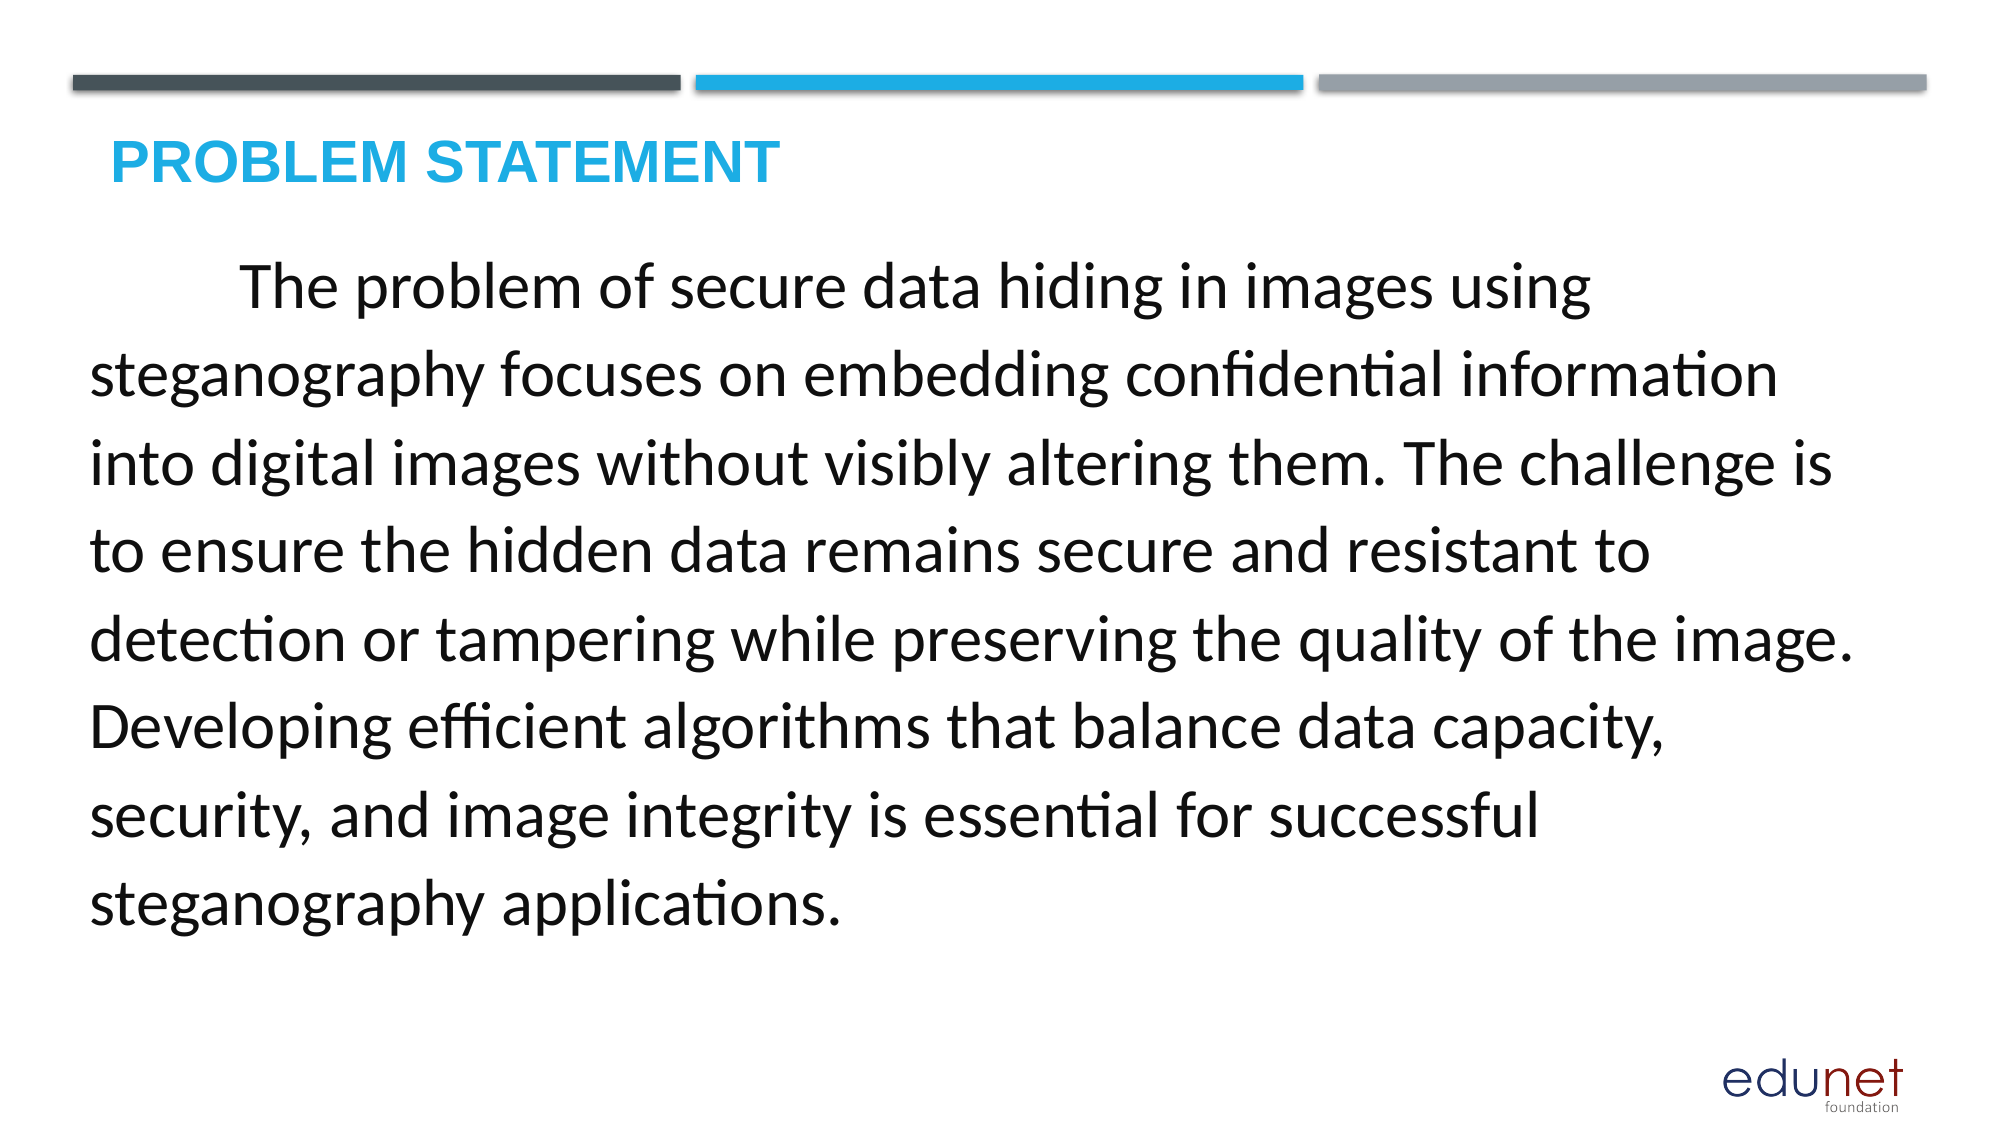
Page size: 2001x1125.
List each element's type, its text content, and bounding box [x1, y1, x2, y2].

title Problem Statement [95, 115, 1905, 203]
list The problem of secure data hiding in images using steganography focuses on embedding confidential information into digital images without visibly altering them. The challenge is to ensure the hidden data remains secure and resistant to detection or tampering while preserving the quality of the image. Developing efficient algorithms that balance data capacity, security, and image integrity is essential for successful steganography applications. [74, 203, 1884, 970]
picture [1719, 1056, 1905, 1116]
